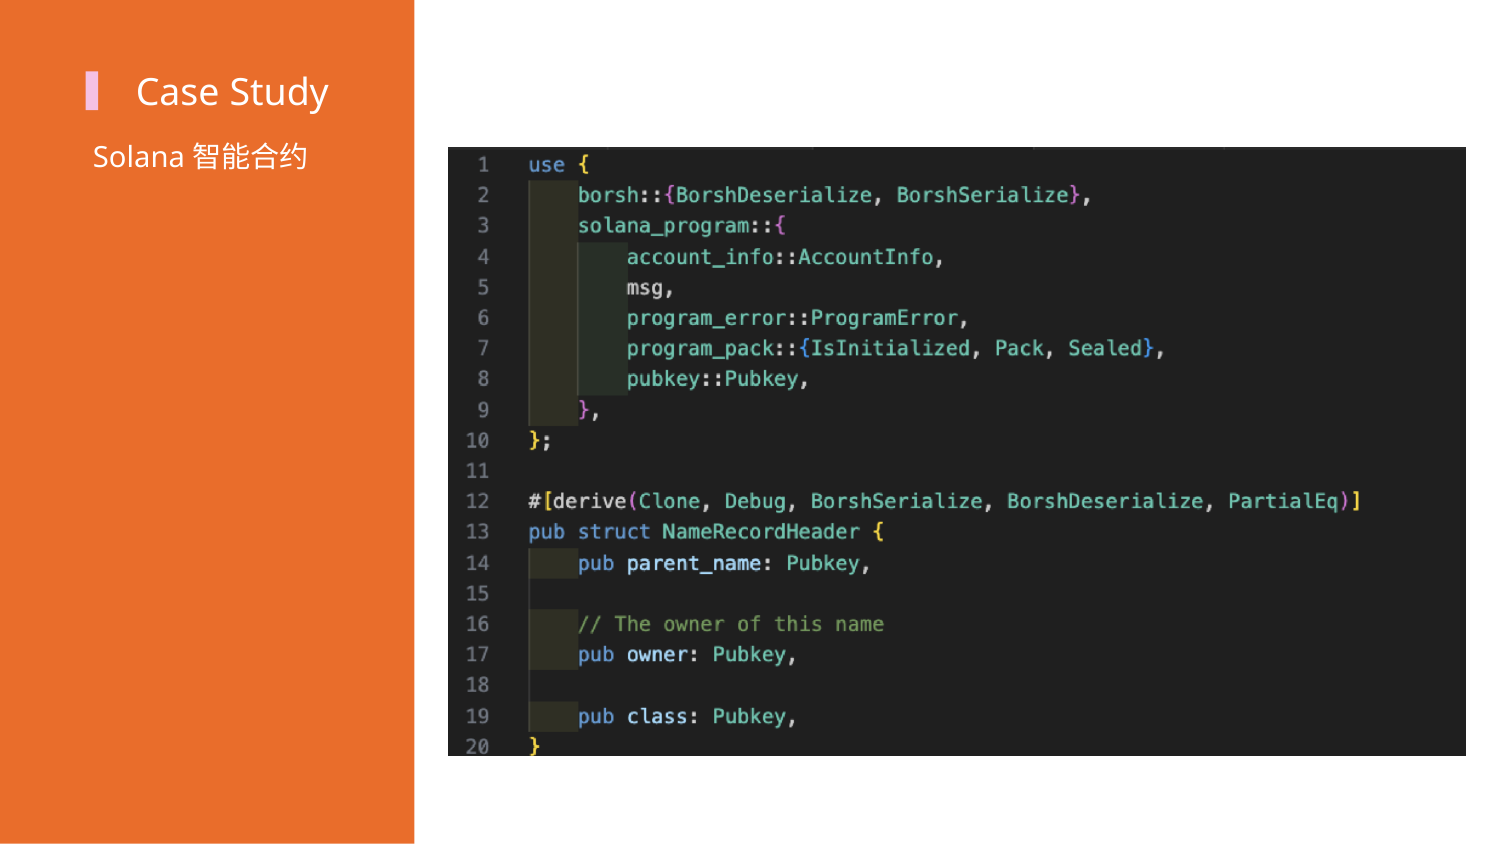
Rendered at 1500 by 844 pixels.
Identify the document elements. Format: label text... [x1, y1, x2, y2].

text_box Solana智能合约 [85, 131, 342, 182]
text_box [414, 0, 1500, 844]
picture [448, 147, 1466, 756]
text_box [85, 71, 99, 111]
text_box [0, 0, 414, 844]
text_box Case Study [128, 60, 880, 121]
